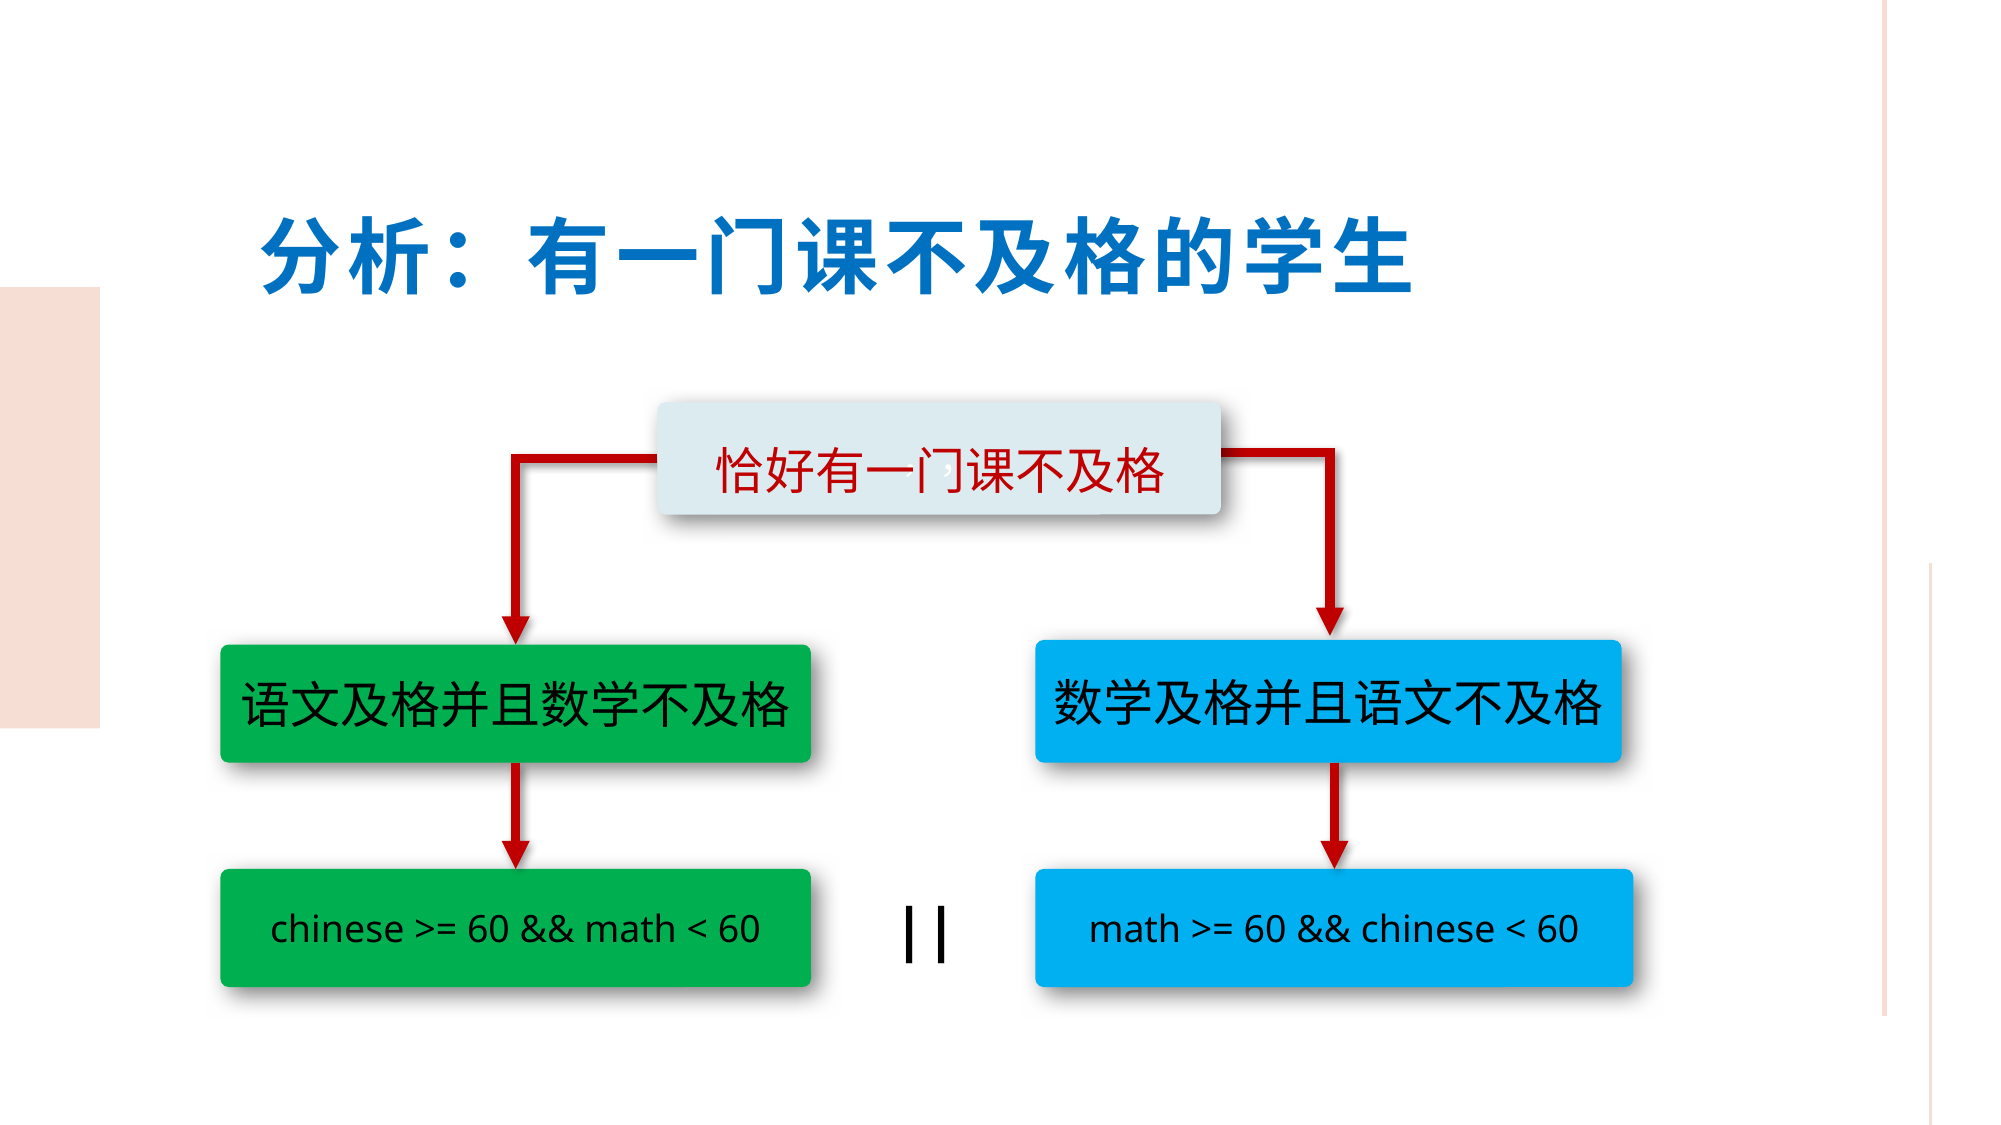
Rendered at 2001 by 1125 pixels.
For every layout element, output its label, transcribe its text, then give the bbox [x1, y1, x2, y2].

text_box 数学及格并且语文不及格 [1035, 639, 1622, 763]
text_box 语文及格并且数学不及格 [220, 644, 812, 763]
text_box 恰好有一门课不及格 [700, 402, 1221, 508]
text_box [515, 458, 658, 645]
text_box math >= 60 && chinese < 60 [1035, 868, 1634, 988]
text_box 分析：有一门课不及格的学生 [243, 196, 1431, 312]
text_box || [878, 885, 973, 970]
text_box chinese >= 60 && math < 60 [220, 868, 812, 988]
text_box ，， [657, 402, 1153, 515]
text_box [1153, 452, 1330, 636]
